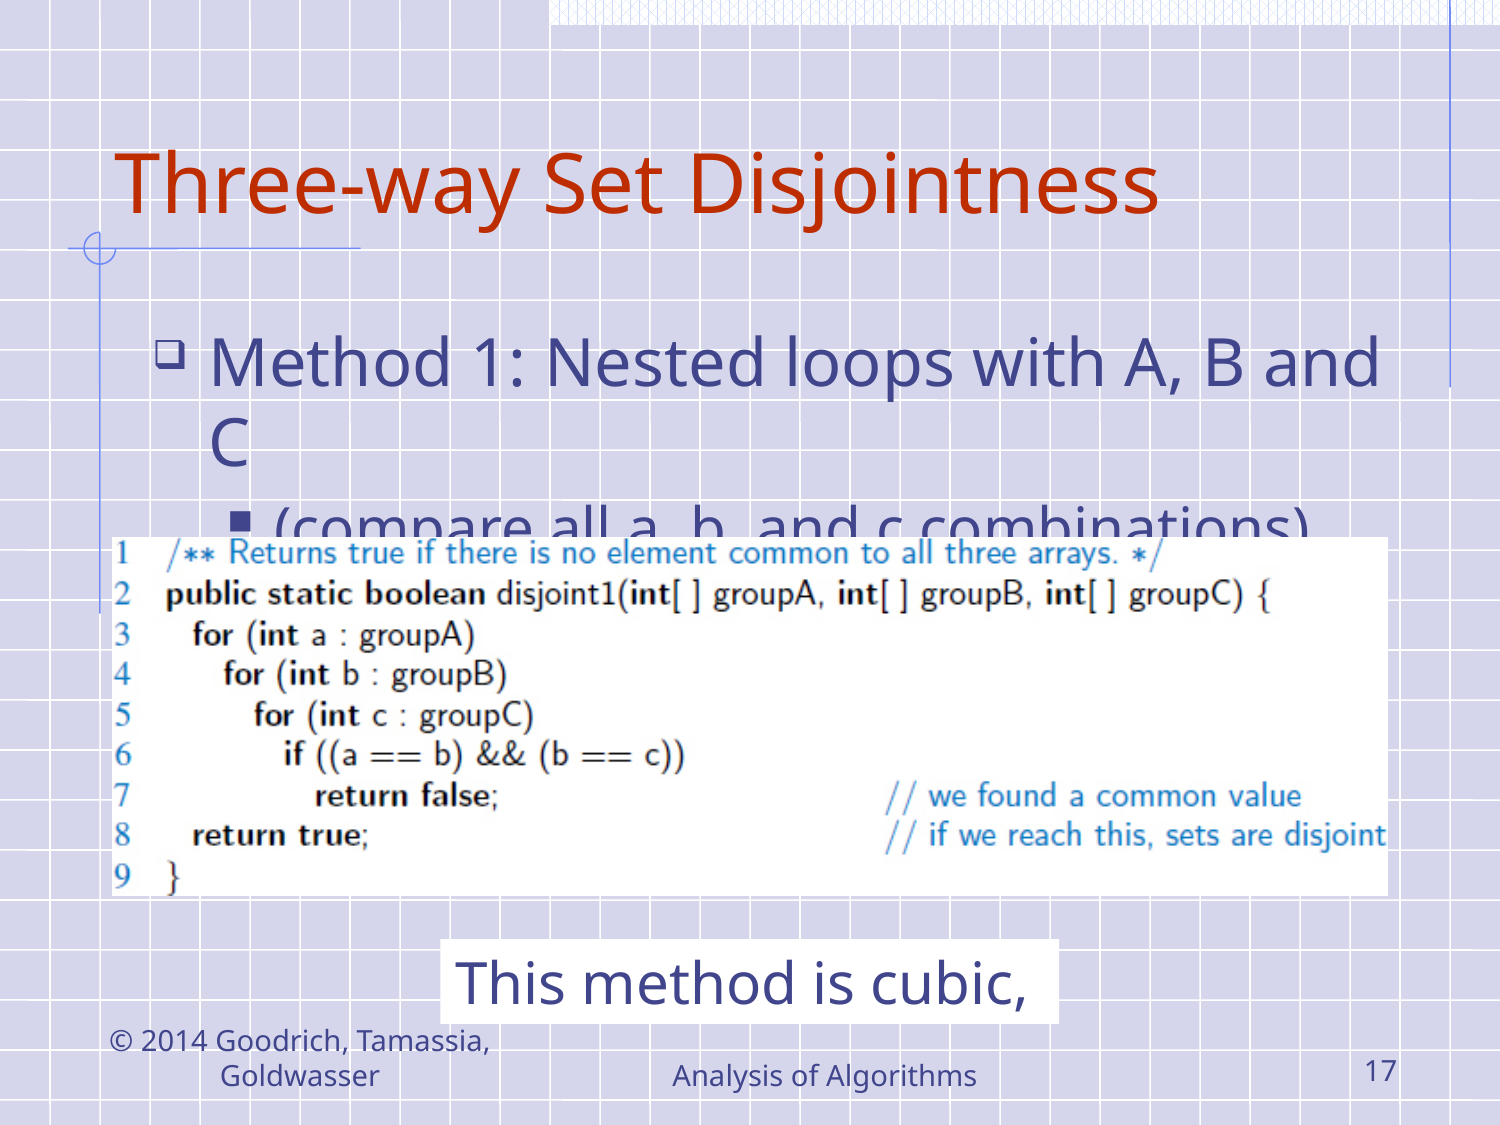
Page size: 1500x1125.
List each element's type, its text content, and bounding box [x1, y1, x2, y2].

picture [112, 537, 1388, 897]
footer Analysis of Algorithms [587, 1024, 1063, 1101]
slide_number 17 [1099, 1024, 1413, 1101]
slide_number © 2014 Goodrich, Tamassia, Goldwasser [12, 1024, 587, 1101]
list Method 1: Nested loops with A, B and C (compare all a, b, and c combinations) [137, 312, 1413, 988]
title Three-way Set Disjointness [99, 50, 1375, 238]
